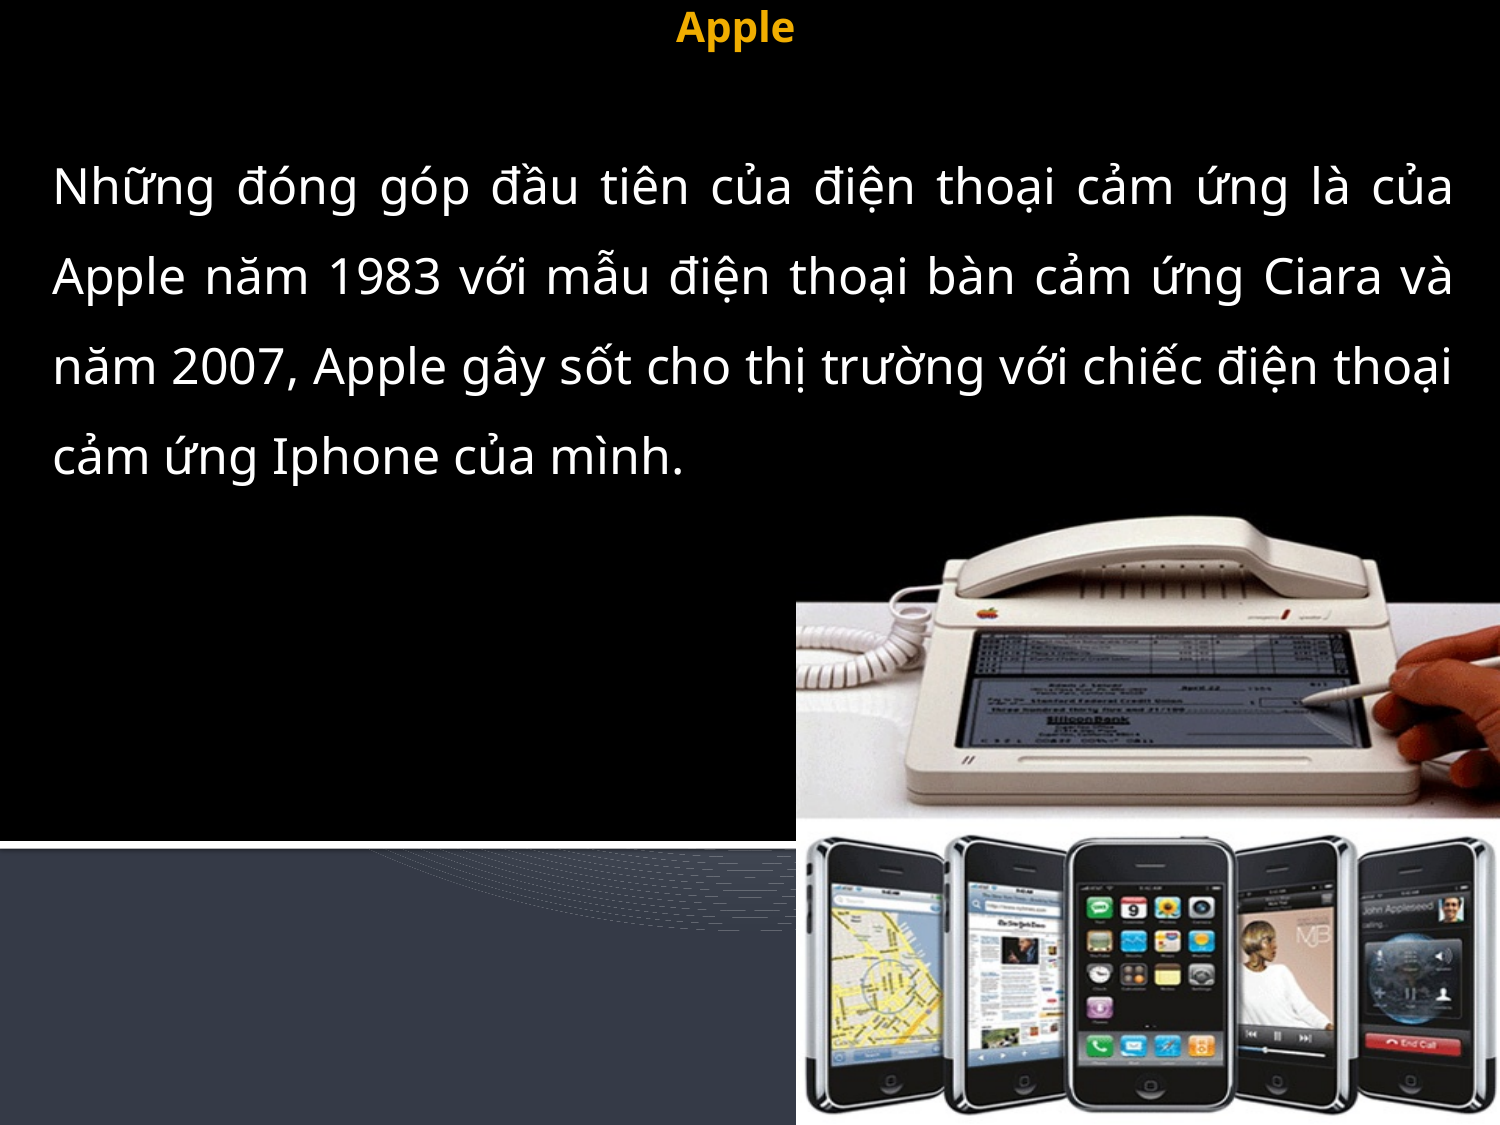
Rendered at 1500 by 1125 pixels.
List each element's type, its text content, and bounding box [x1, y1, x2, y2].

text_box Những đóng góp đầu tiên của điện thoại cảm ứng là của Apple năm 1983 với mẫu điện thoại bàn cảm ứng Ciara và năm 2007, Apple gây sốt cho thị trường với chiếc điện thoại cảm ứng Iphone của mình. [37, 124, 1463, 938]
picture [796, 498, 1500, 1125]
title Apple [75, 0, 1400, 100]
